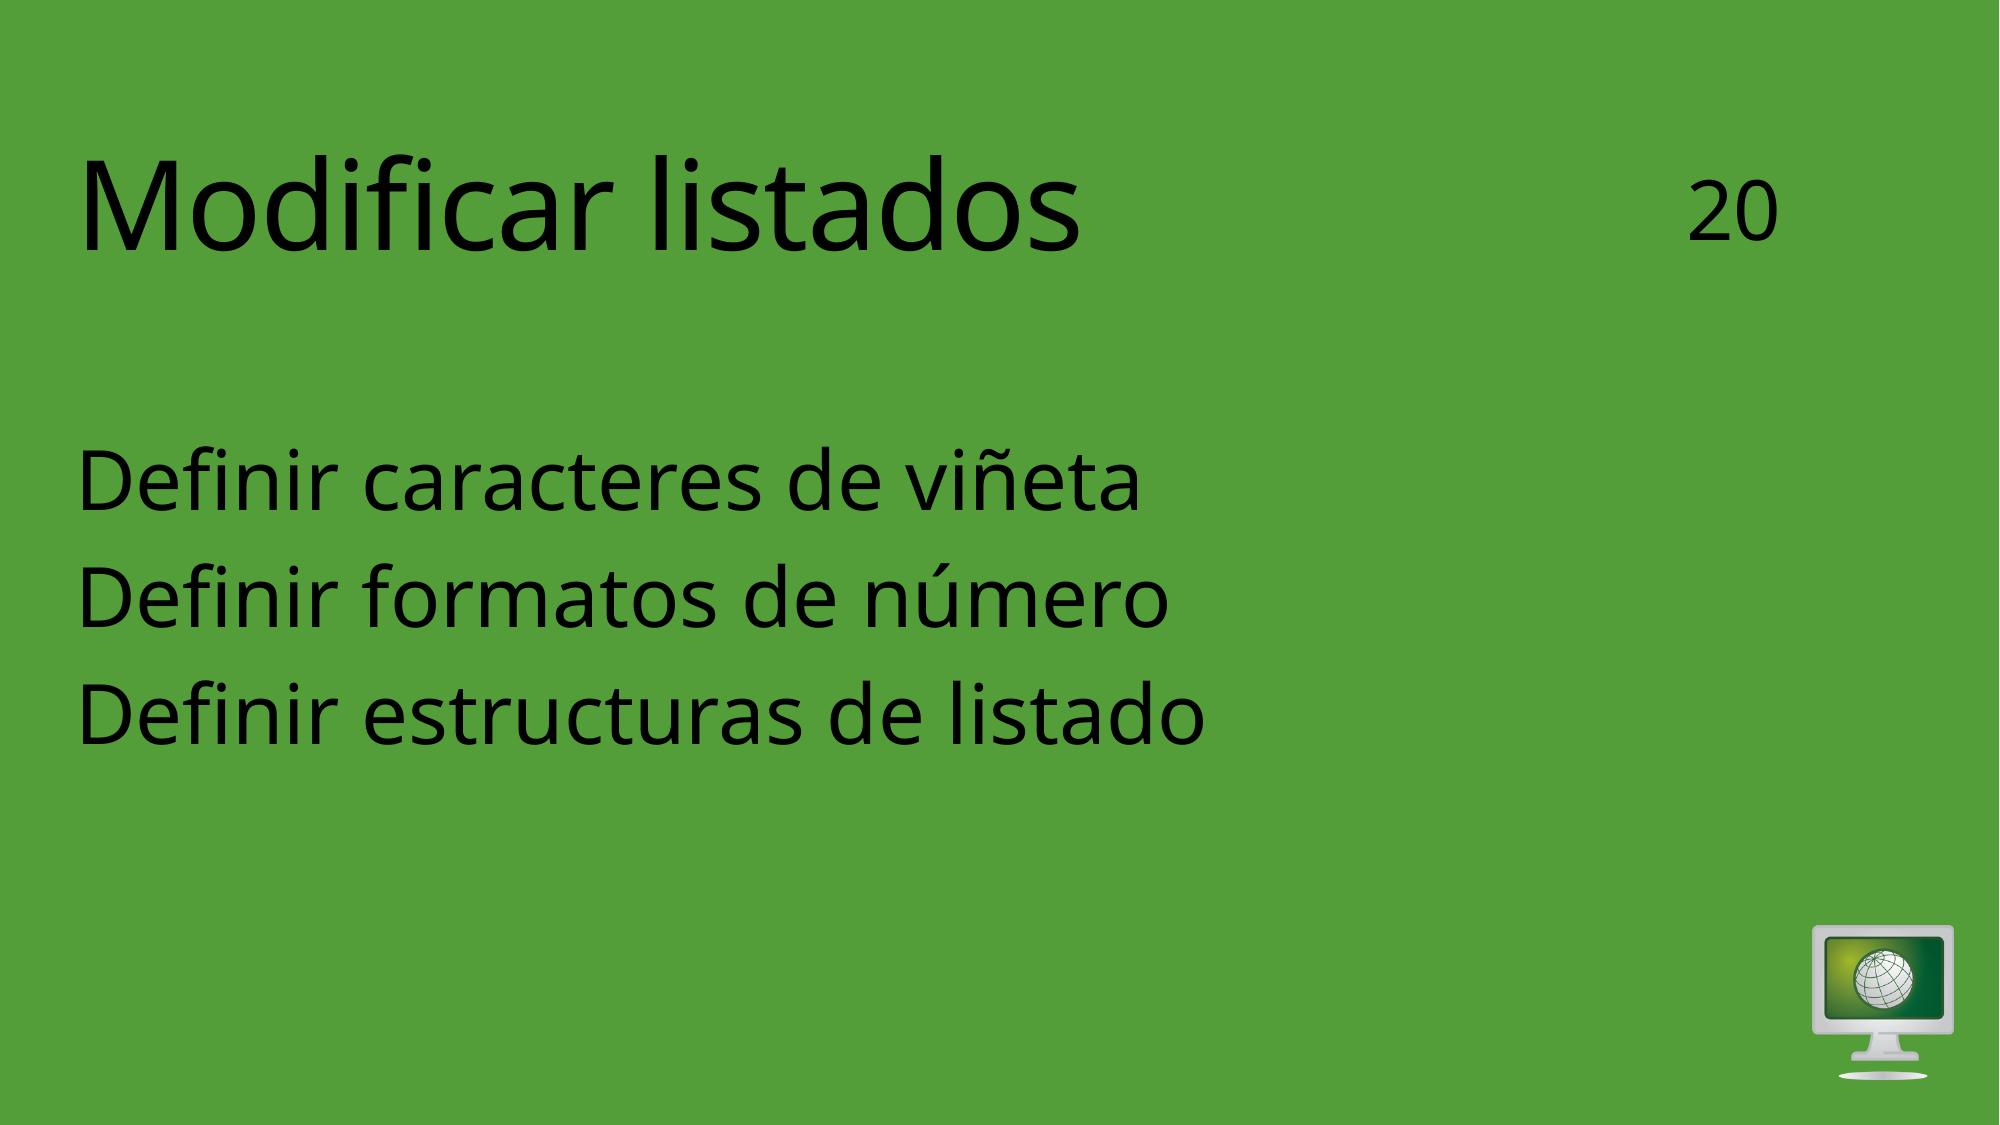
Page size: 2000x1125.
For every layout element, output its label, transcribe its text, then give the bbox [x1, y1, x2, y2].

title Modificar listados [45, 45, 1650, 375]
list 20 [1656, 149, 1957, 282]
list Definir caracteres de viñeta Definir formatos de número Definir estructuras de listado [45, 420, 1954, 779]
picture [1812, 925, 1954, 1080]
